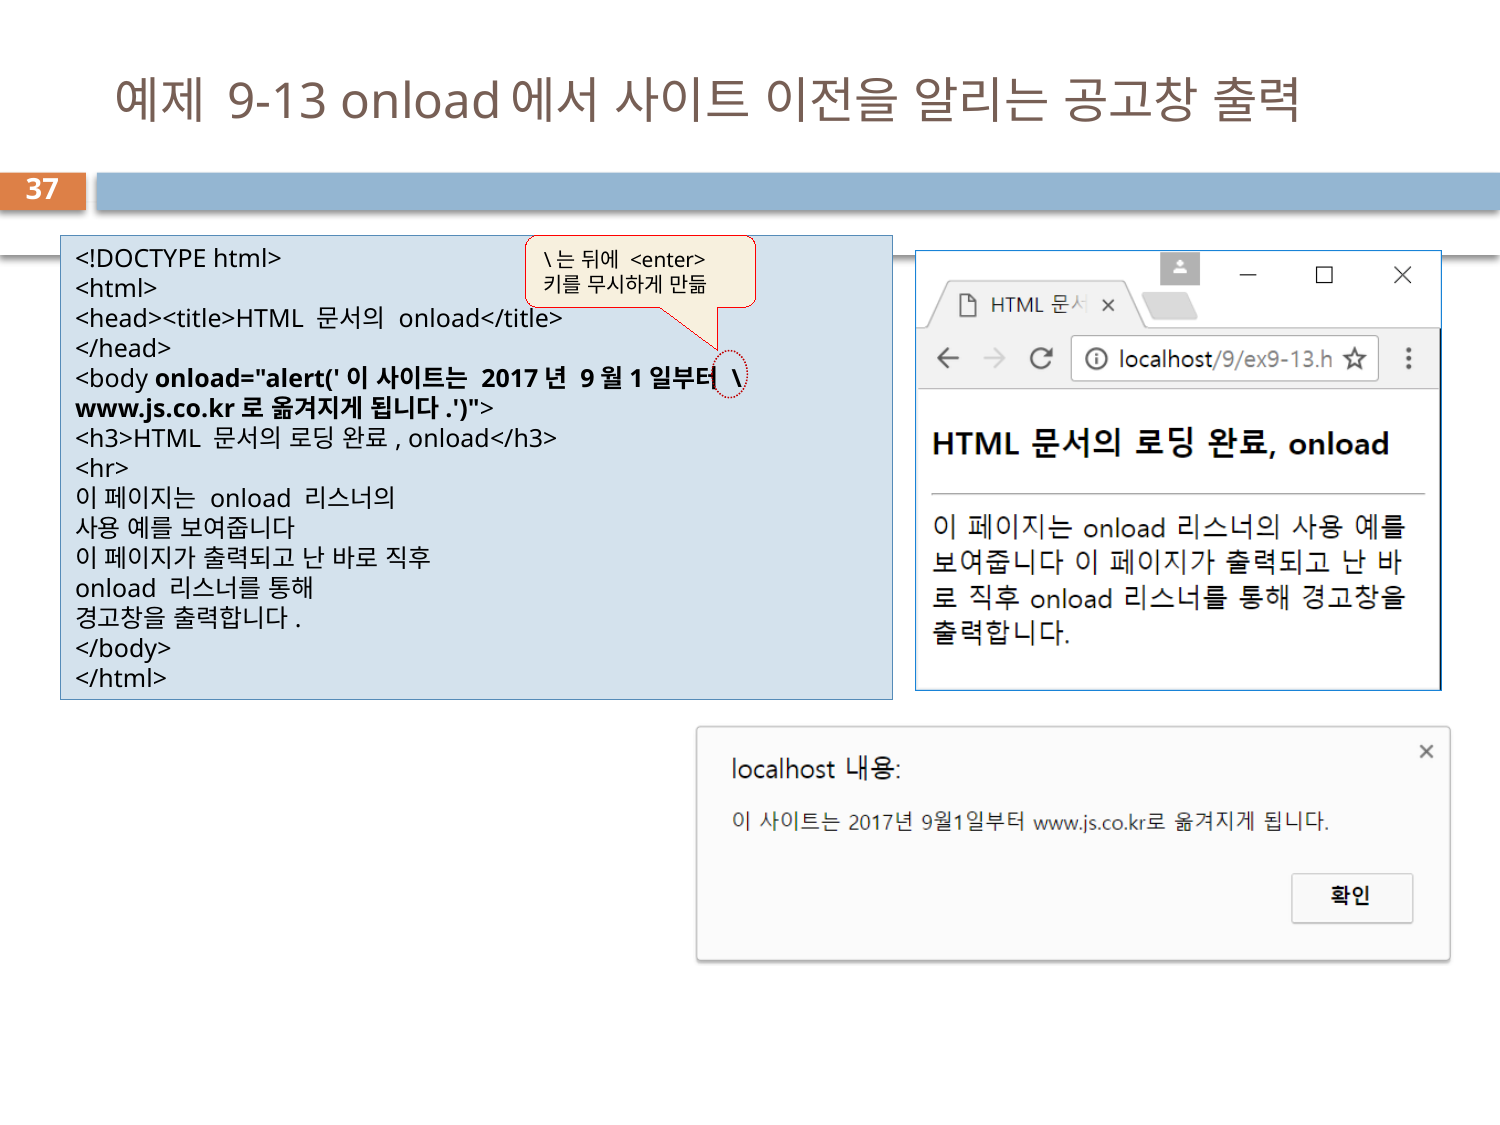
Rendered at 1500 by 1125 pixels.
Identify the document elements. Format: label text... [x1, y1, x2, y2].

picture [915, 249, 1442, 691]
text_box \는 뒤에 <enter> 키를 무시하게 만듦 [525, 235, 756, 351]
picture [690, 720, 1458, 968]
text_box [710, 348, 749, 400]
text_box <!DOCTYPE html> <html> <head><title>HTML 문서의 onload</title> </head> <body onload="alert('이 사이트는 2017년 9월1일부터 \ www.js.co.kr로 옮겨지게 됩니다.')"> <h3>HTML 문서의 로딩 완료, onload</h3> <hr> 이 페이지는 onload 리스너의 사용 예를 보여줍니다 이 페이지가 출력되고 난 바로 직후 onload 리스너를 통해 경고창을 출력합니다. </body> </html> [60, 235, 893, 700]
title 예제 9-13 onload에서 사이트 이전을 알리는 공고창 출력 [99, 37, 1438, 161]
slide_number 37 [0, 170, 87, 211]
